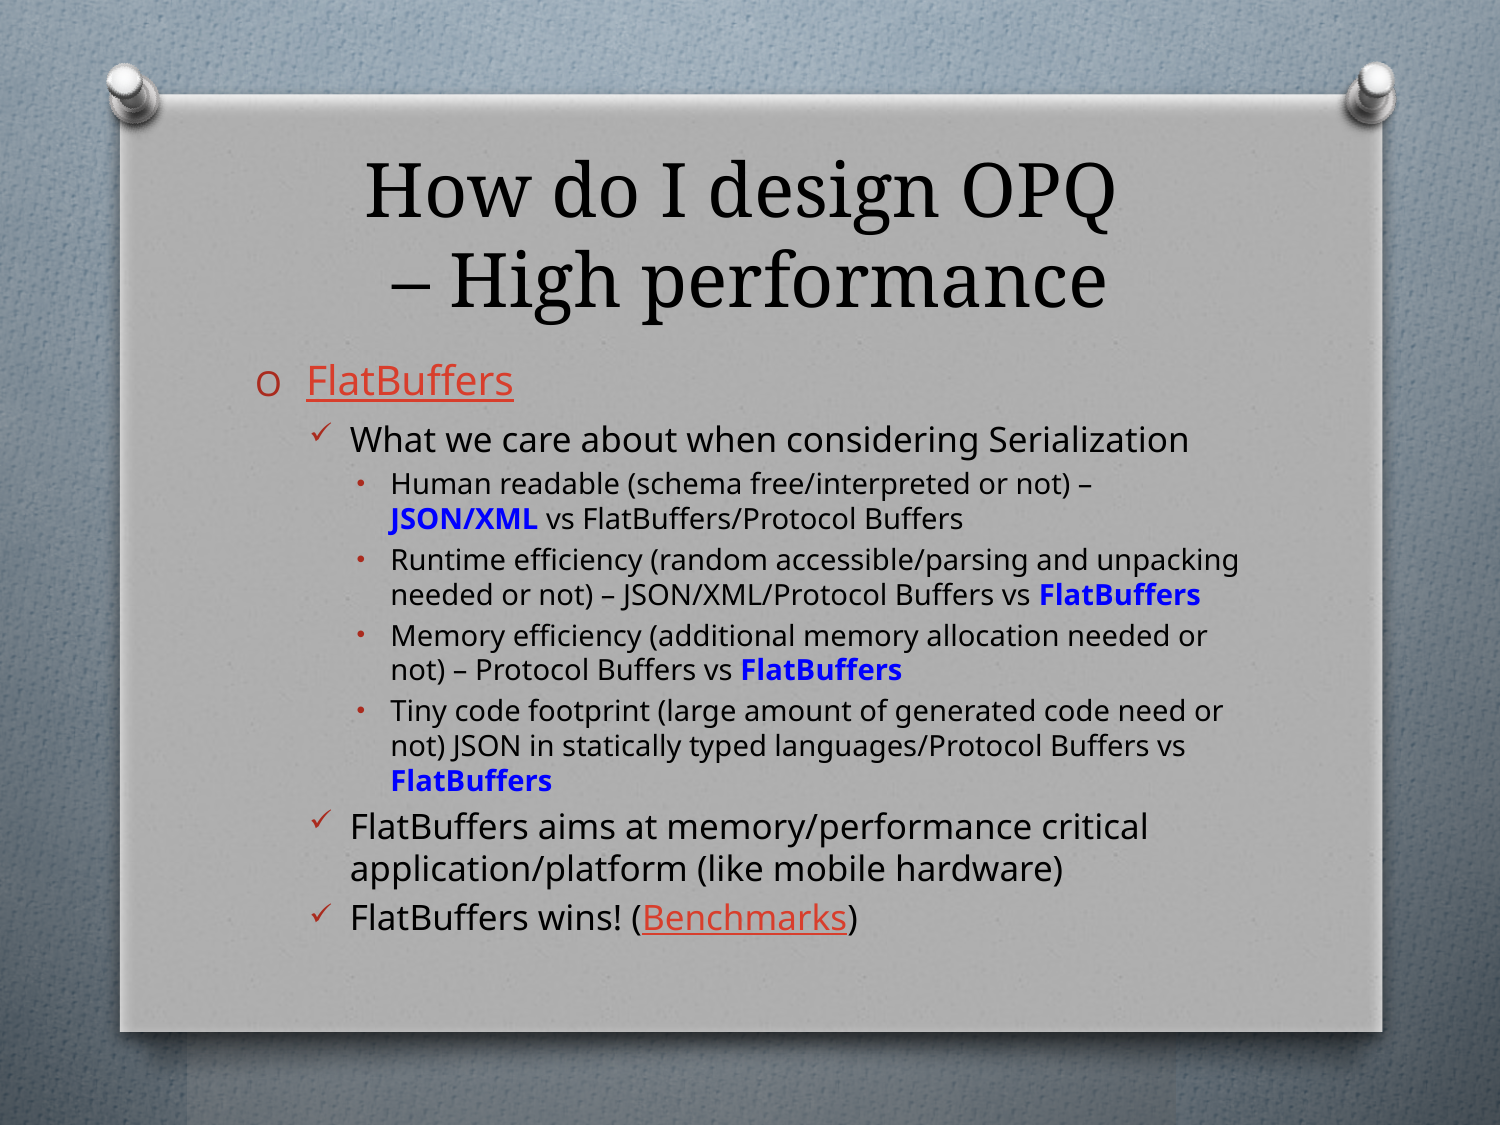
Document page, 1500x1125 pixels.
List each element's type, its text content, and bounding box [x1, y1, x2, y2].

title How do I design OPQ – High performance [179, 134, 1323, 332]
picture [75, 29, 198, 153]
list FlatBuffers What we care about when considering Serialization Human readable (schema free/interpreted or not) – JSON/XML vs FlatBuffers/Protocol Buffers Runtime efficiency (random accessible/parsing and unpacking needed or not) – JSON/XML/Protocol Buffers vs FlatBuffers Memory efficiency (additional memory allocation needed or not) – Protocol Buffers vs FlatBuffers Tiny code footprint (large amount of generated code need or not) JSON in statically typed languages/Protocol Buffers vs FlatBuffers FlatBuffers aims at memory/performance critical application/platform (like mobile hardware) FlatBuffers wins! (Benchmarks) [240, 347, 1257, 965]
picture [1317, 35, 1439, 156]
